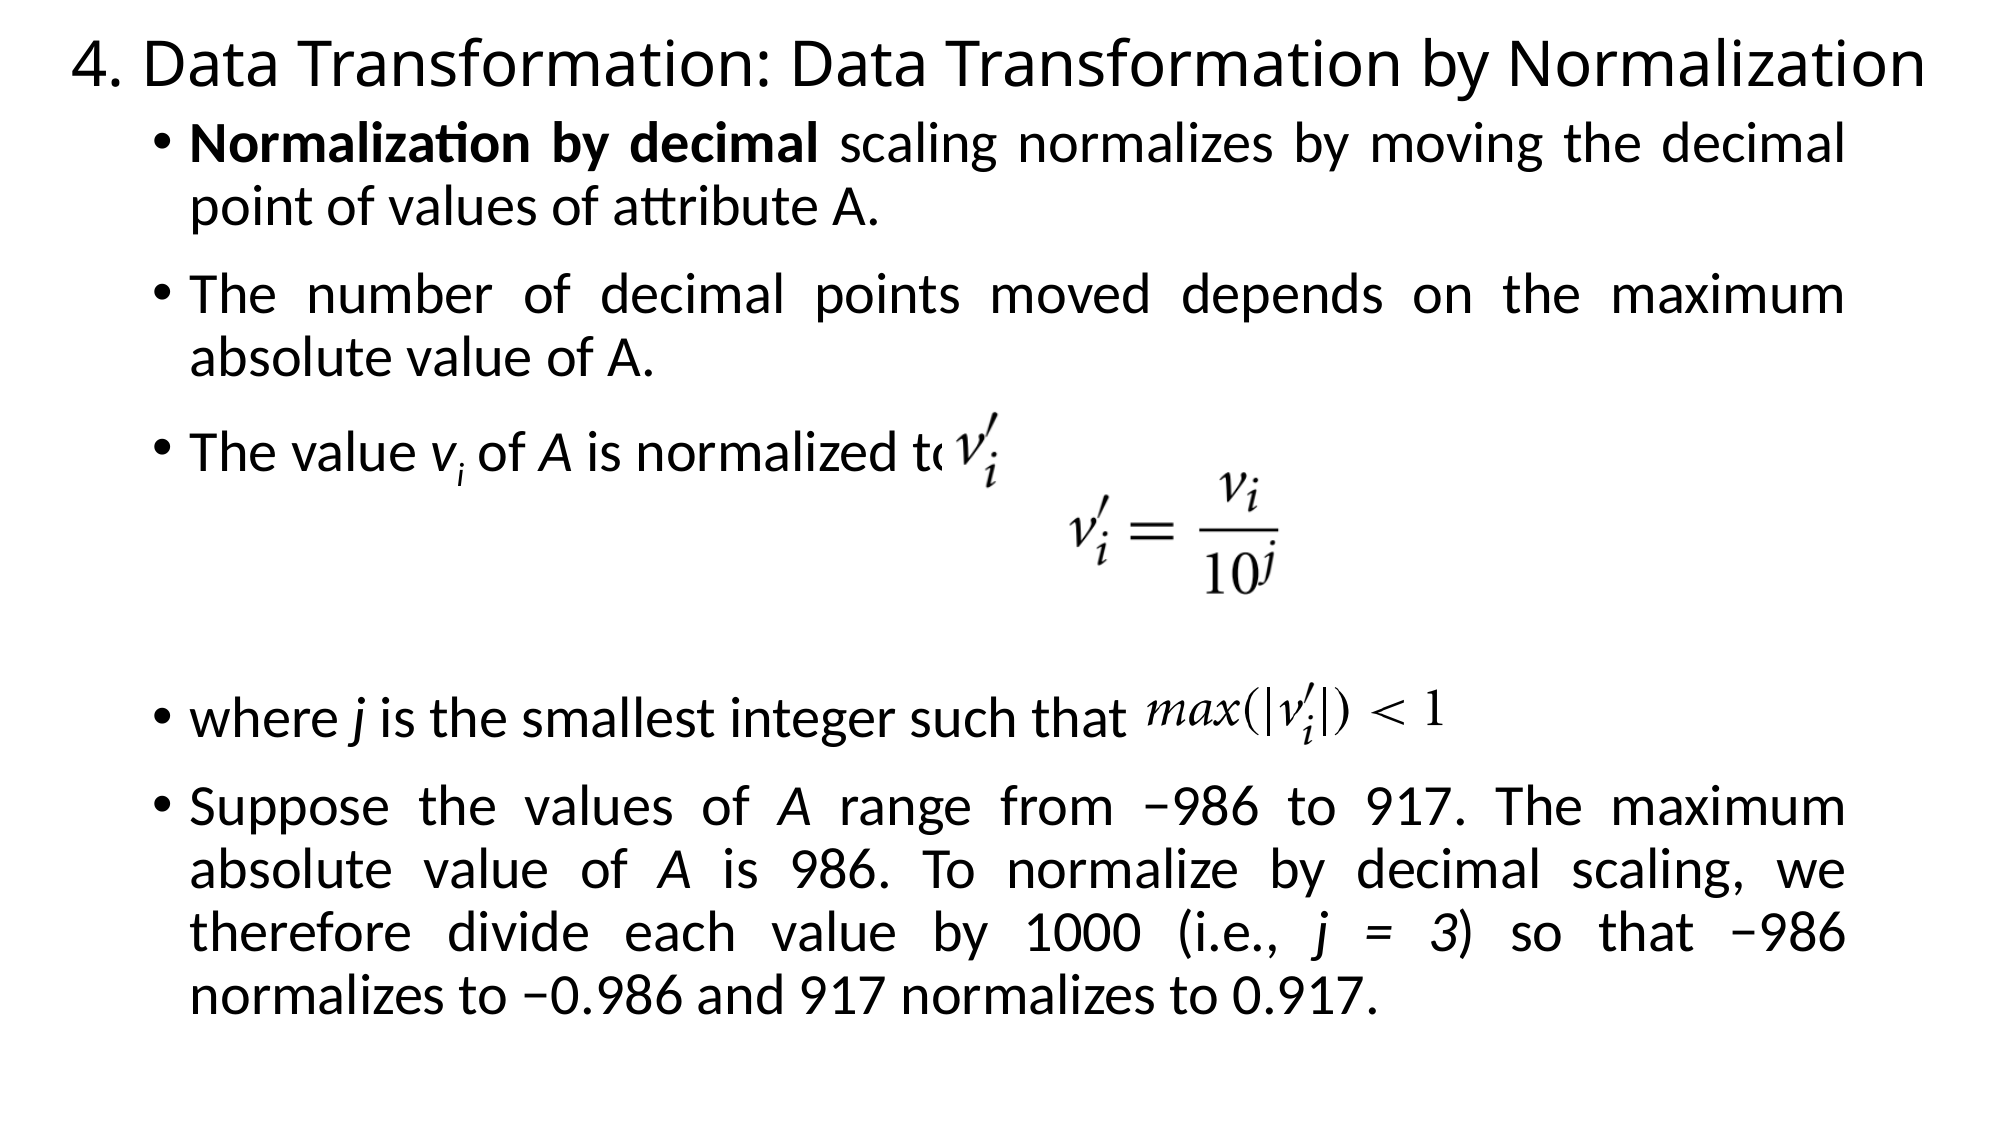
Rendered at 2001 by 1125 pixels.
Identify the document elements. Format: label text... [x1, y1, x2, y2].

picture [1137, 682, 1450, 746]
picture [942, 405, 1009, 493]
picture [1053, 470, 1287, 596]
title 4. Data Transformation: Data Transformation by Normalization [0, 5, 2000, 128]
list Normalization by decimal scaling normalizes by moving the decimal point of values of attribute A. The number of decimal points moved depends on the maximum absolute value of A. The value vi of A is normalized to where j is the smallest integer such that Suppose the values of A range from −986 to 917. The maximum absolute value of A is 986. To normalize by decimal scaling, we therefore divide each value by 1000 (i.e., j = 3) so that −986 normalizes to −0.986 and 917 normalizes to 0.917. [137, 104, 1863, 1086]
